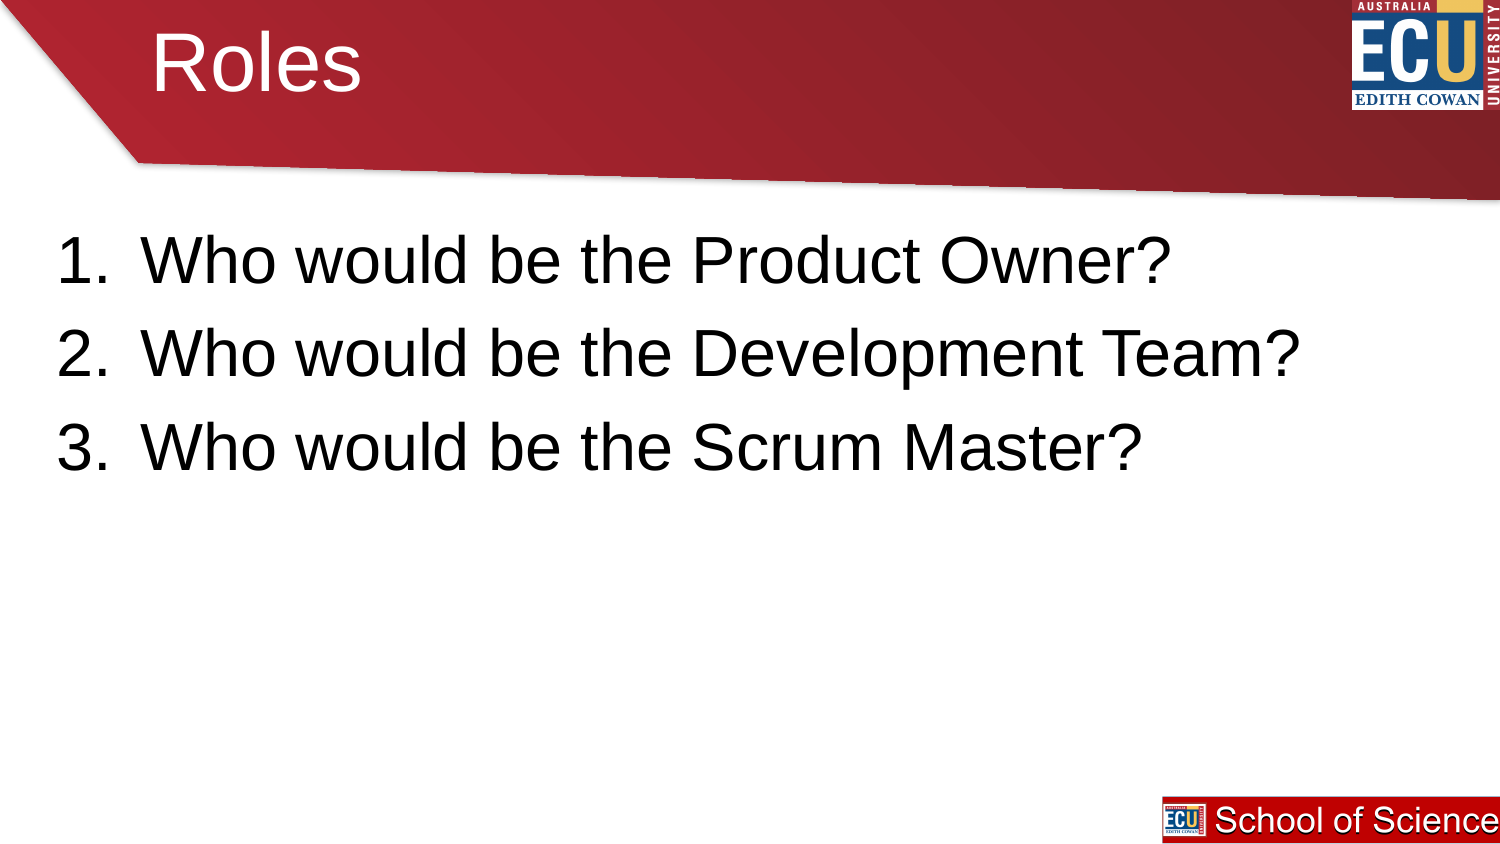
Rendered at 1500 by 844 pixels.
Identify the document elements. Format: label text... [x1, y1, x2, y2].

list Who would be the Product Owner? Who would be the Development Team? Who would be the Scrum Master? [41, 209, 1459, 812]
picture [1352, 0, 1500, 110]
picture [1162, 796, 1500, 844]
title Roles [135, 14, 1282, 103]
